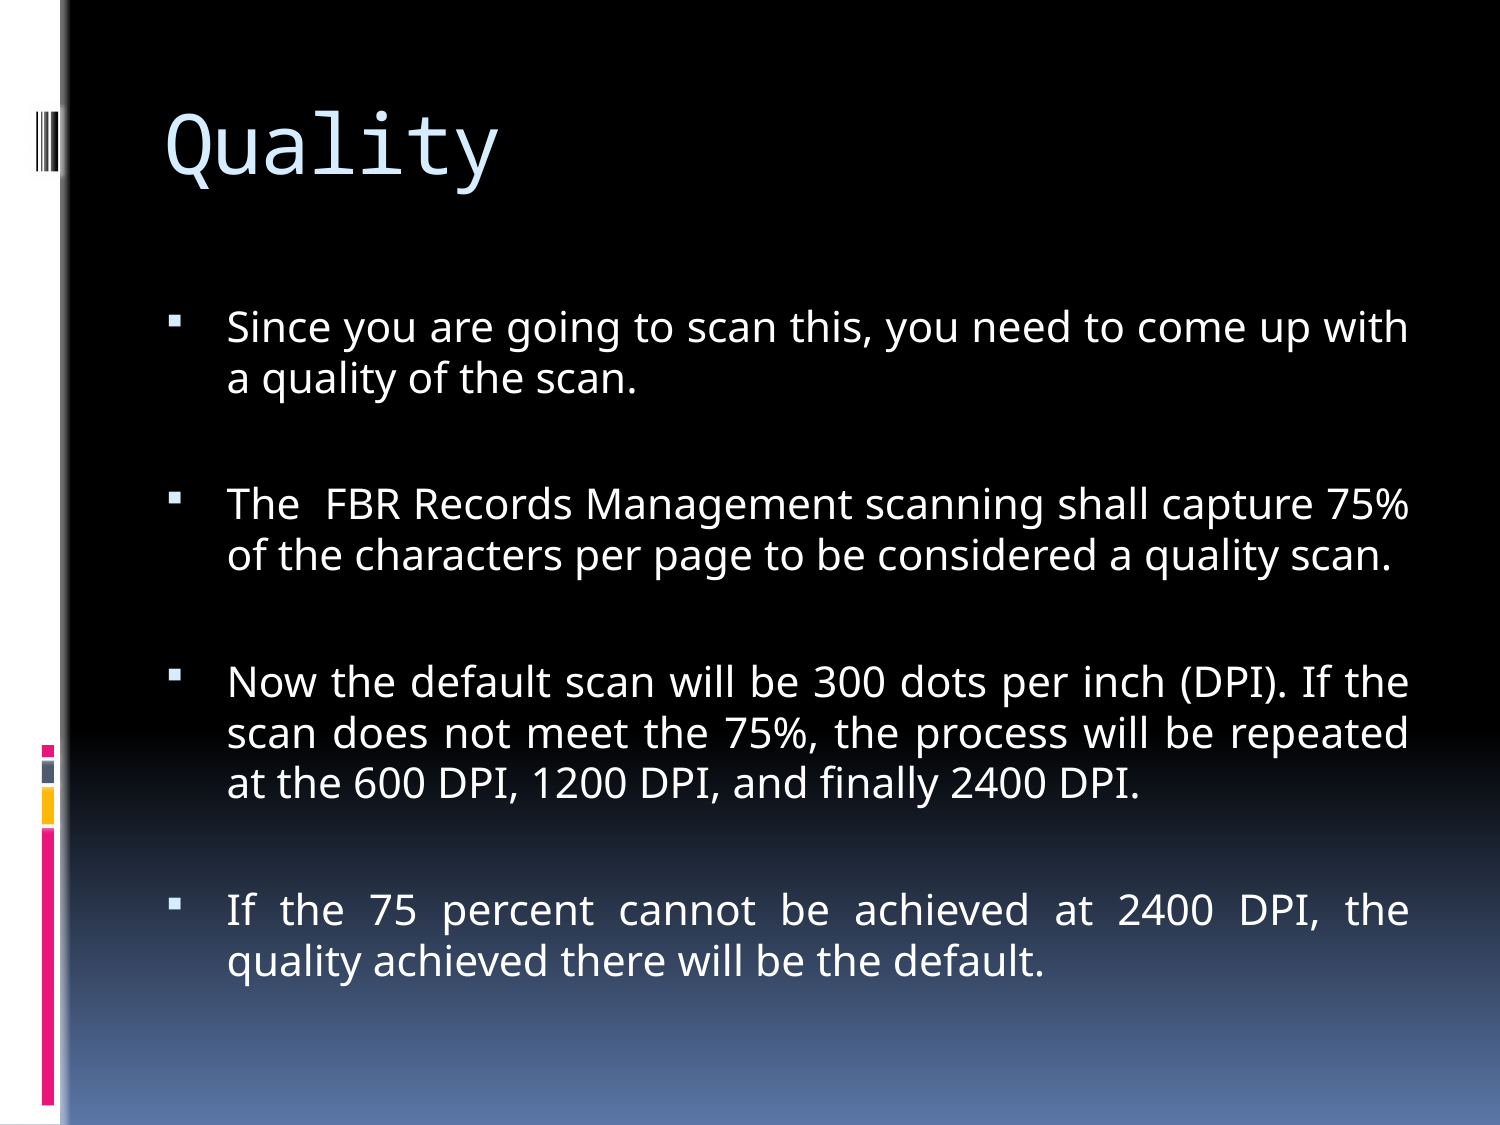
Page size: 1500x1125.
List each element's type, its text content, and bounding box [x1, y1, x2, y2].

title Quality [150, 83, 1425, 234]
list Since you are going to scan this, you need to come up with a quality of the scan. The FBR Records Management scanning shall capture 75% of the characters per page to be considered a quality scan. Now the default scan will be 300 dots per inch (DPI). If the scan does not meet the 75%, the process will be repeated at the 600 DPI, 1200 DPI, and finally 2400 DPI. If the 75 percent cannot be achieved at 2400 DPI, the quality achieved there will be the default. [150, 292, 1425, 1043]
